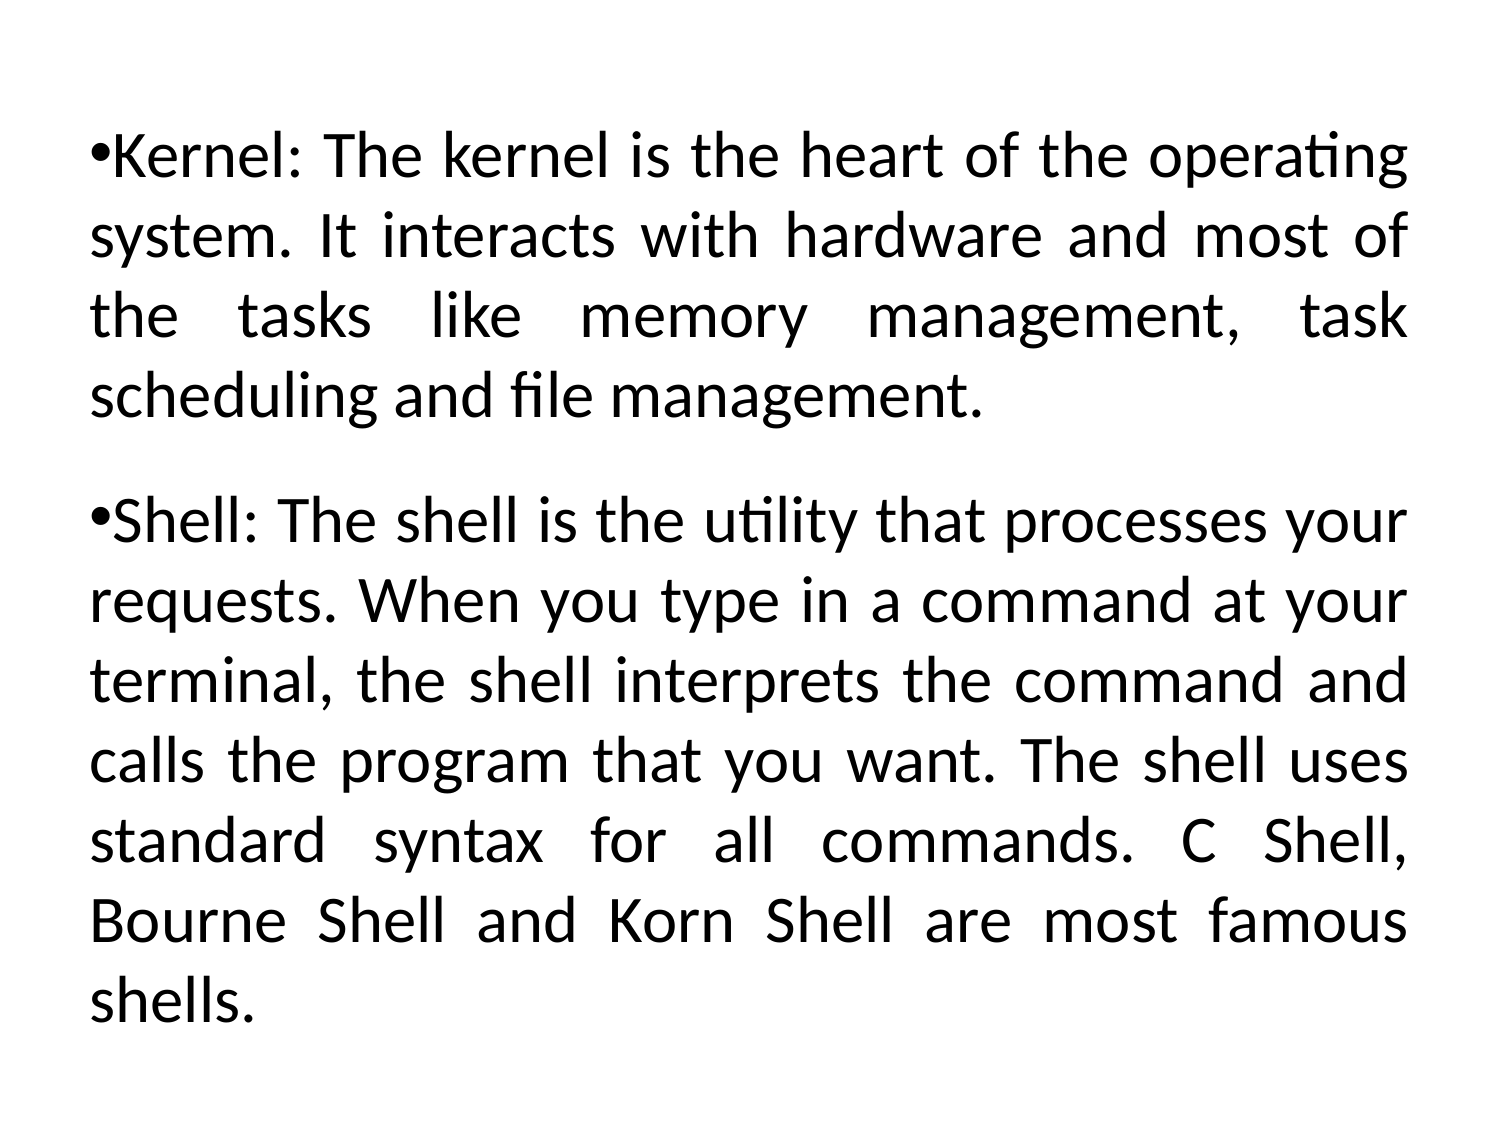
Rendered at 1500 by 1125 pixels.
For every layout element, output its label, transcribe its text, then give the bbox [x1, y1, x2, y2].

text_box Kernel: The kernel is the heart of the operating system. It interacts with hardware and most of the tasks like memory management, task scheduling and file management. Shell: The shell is the utility that processes your requests. When you type in a command at your terminal, the shell interprets the command and calls the program that you want. The shell uses standard syntax for all commands. C Shell, Bourne Shell and Korn Shell are most famous shells. [75, 58, 1425, 1005]
